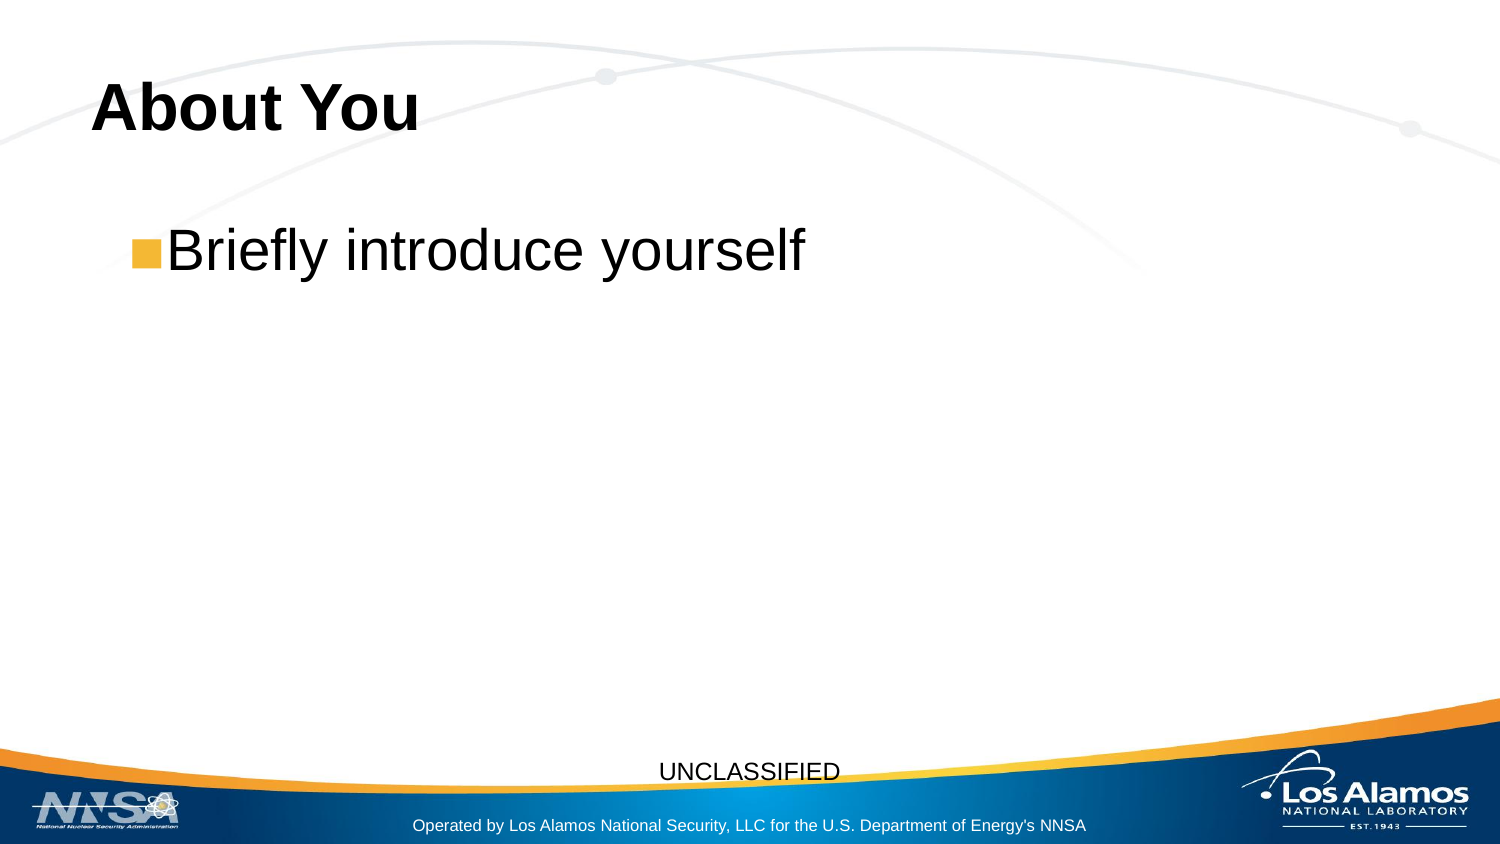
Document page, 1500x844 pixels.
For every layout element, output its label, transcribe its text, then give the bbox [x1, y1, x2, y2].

title About You [75, 33, 1425, 175]
picture [0, 0, 1500, 844]
list Briefly introduce yourself [75, 196, 1425, 748]
